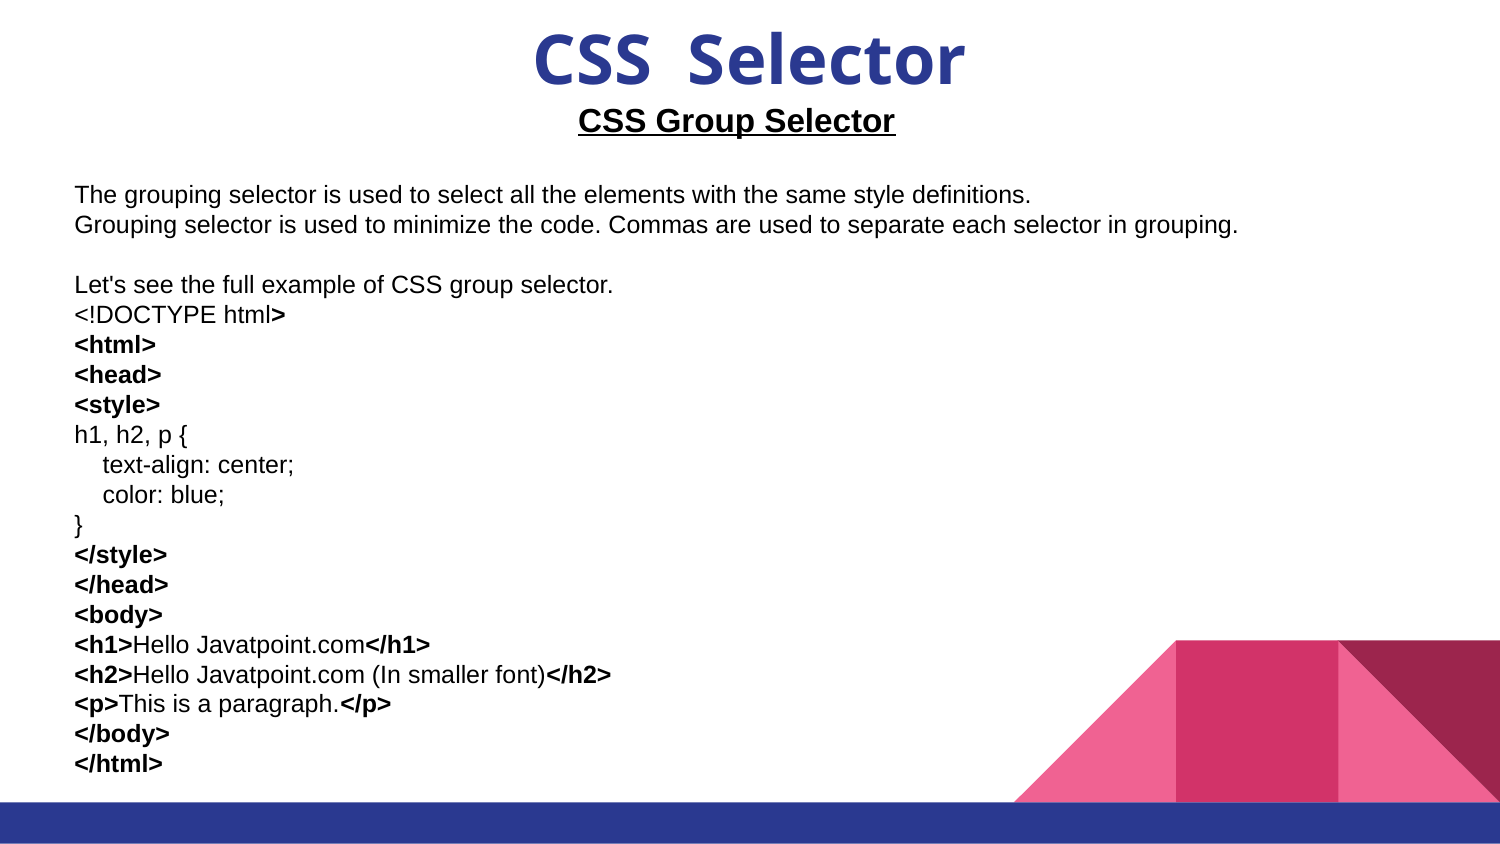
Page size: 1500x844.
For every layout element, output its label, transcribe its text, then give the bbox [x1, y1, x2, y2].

text_box CSS Group Selector The grouping selector is used to select all the elements with the same style definitions. Grouping selector is used to minimize the code. Commas are used to separate each selector in grouping. Let's see the full example of CSS group selector. <!DOCTYPE html> <html> <head> <style> h1, h2, p { text-align: center; color: blue; } </style> </head> <body> <h1>Hello Javatpoint.com</h1> <h2>Hello Javatpoint.com (In smaller font)</h2> <p>This is a paragraph.</p> </body> </html> [59, 91, 1415, 786]
title CSS Selector [0, 0, 1500, 101]
